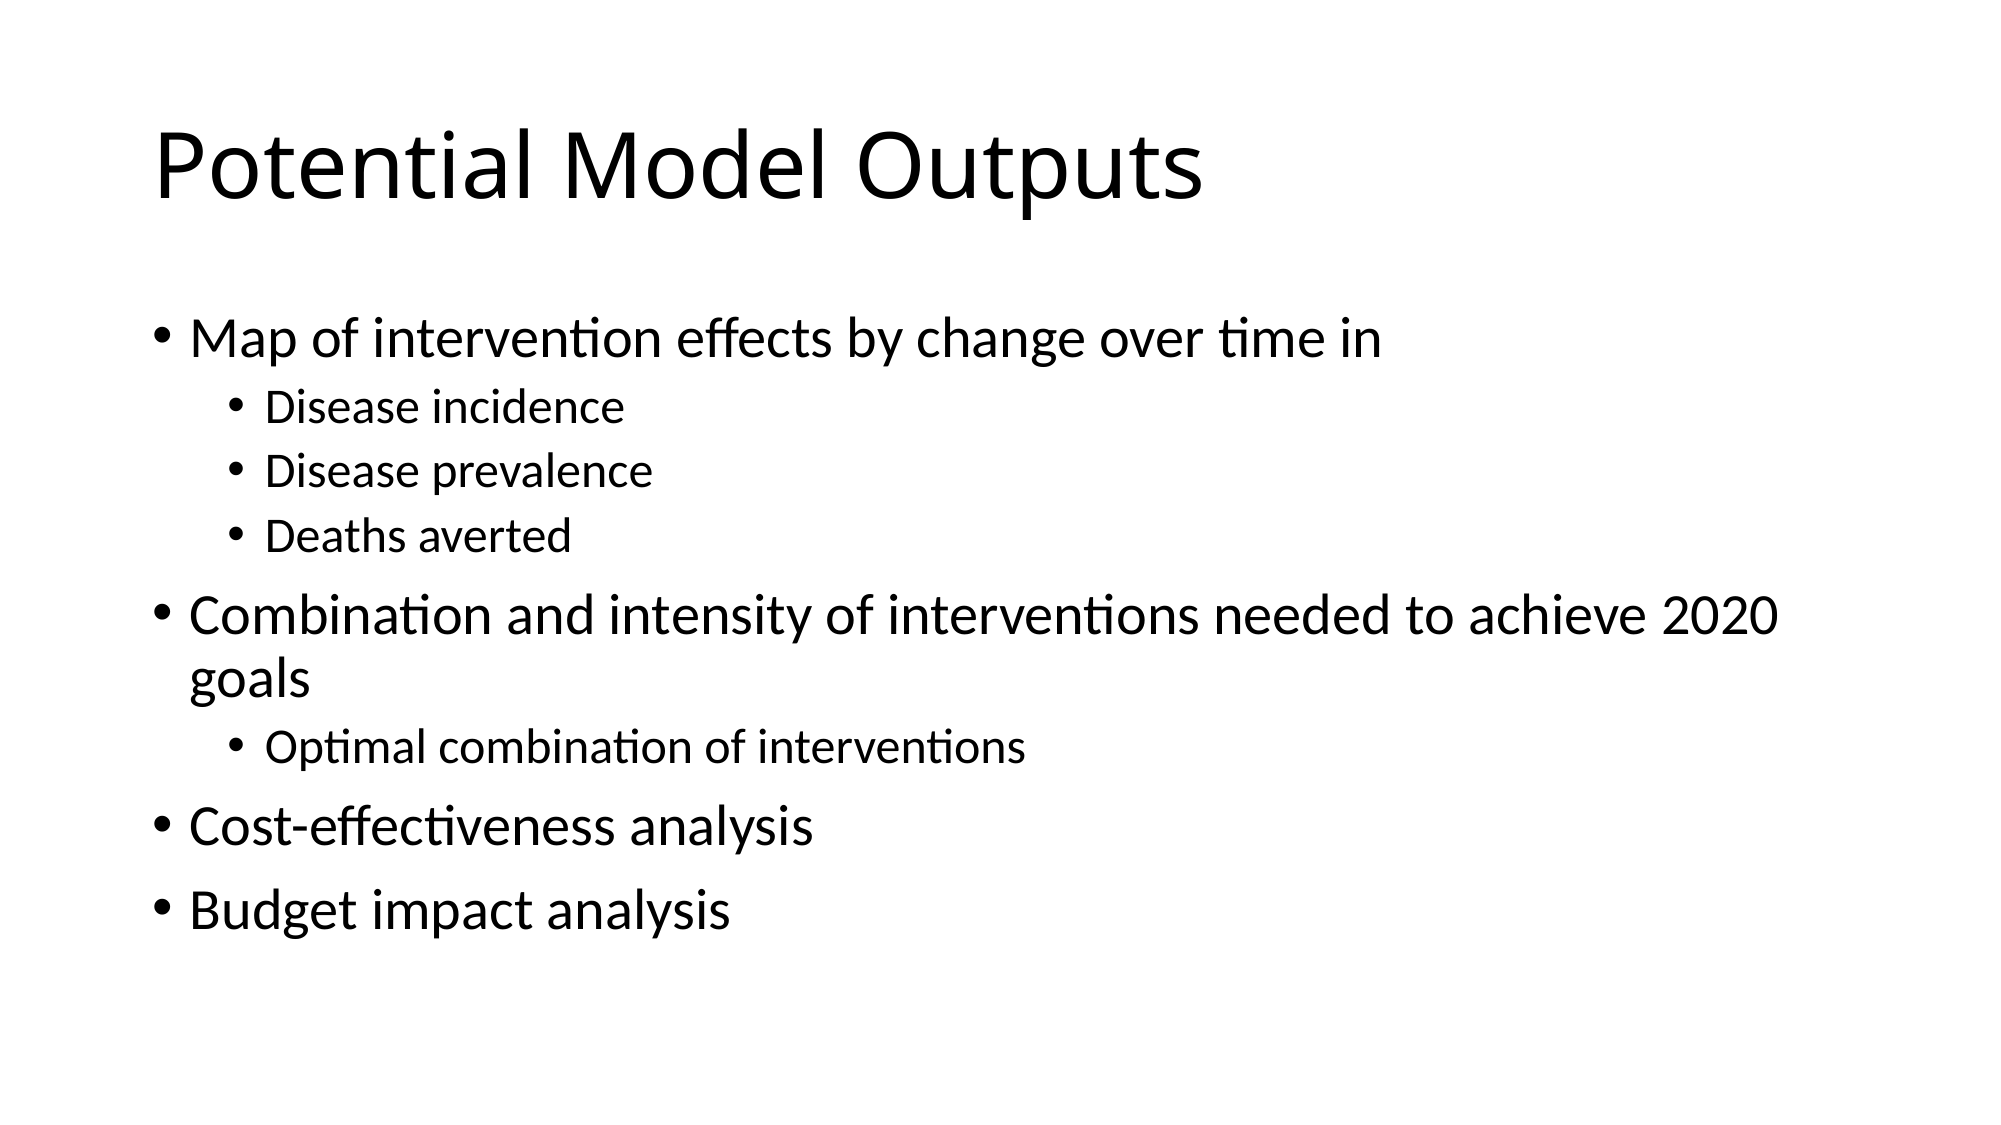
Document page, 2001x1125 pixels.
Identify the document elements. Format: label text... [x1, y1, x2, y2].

title Potential Model Outputs [137, 59, 1863, 278]
list Map of intervention effects by change over time in Disease incidence Disease prevalence Deaths averted Combination and intensity of interventions needed to achieve 2020 goals Optimal combination of interventions Cost-effectiveness analysis Budget impact analysis [137, 299, 1863, 1014]
